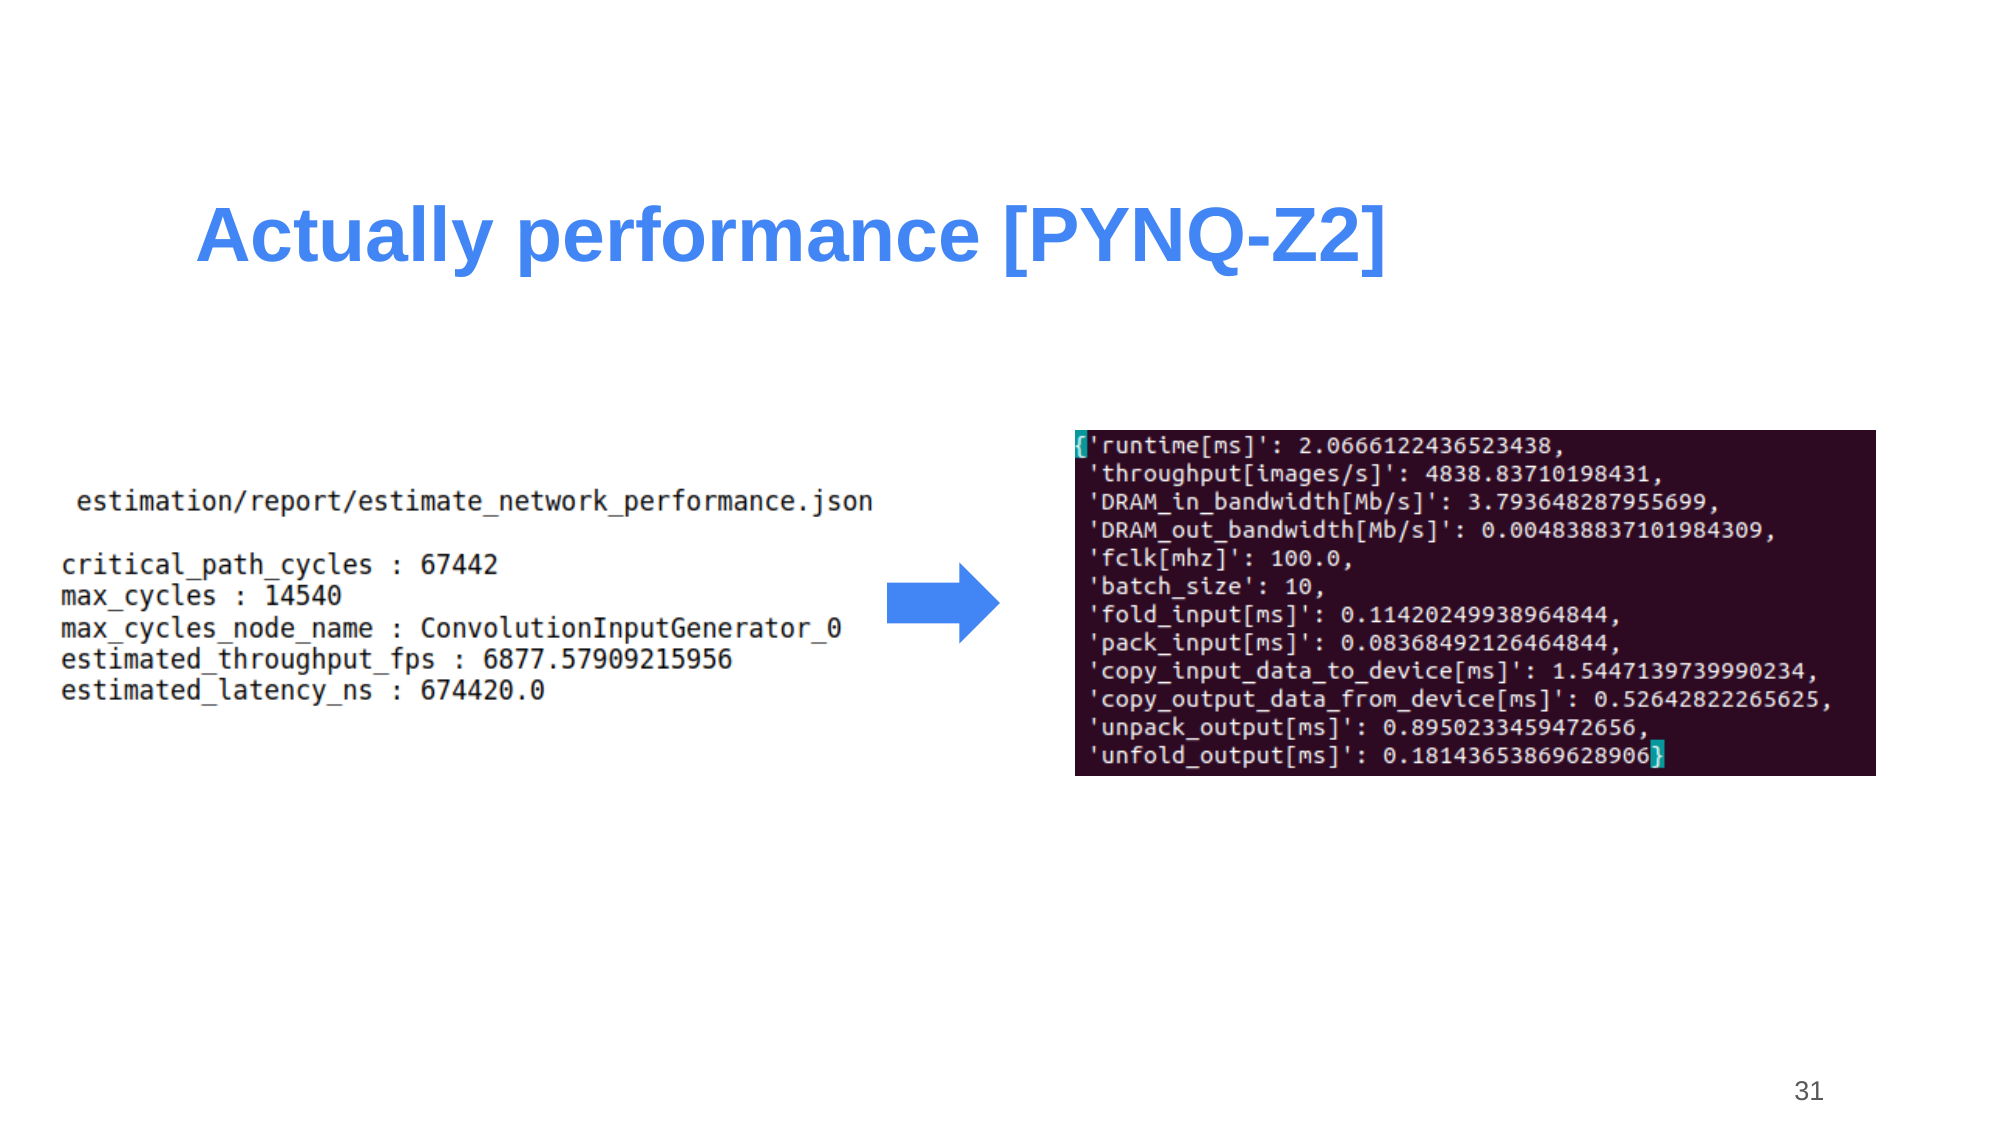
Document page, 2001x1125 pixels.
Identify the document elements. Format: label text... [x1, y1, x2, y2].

title Actually performance [PYNQ-Z2] [180, 47, 1830, 285]
slide_number ‹#› [1624, 1059, 1840, 1120]
picture [49, 486, 887, 720]
text_box [891, 562, 1000, 644]
picture [1074, 430, 1876, 776]
